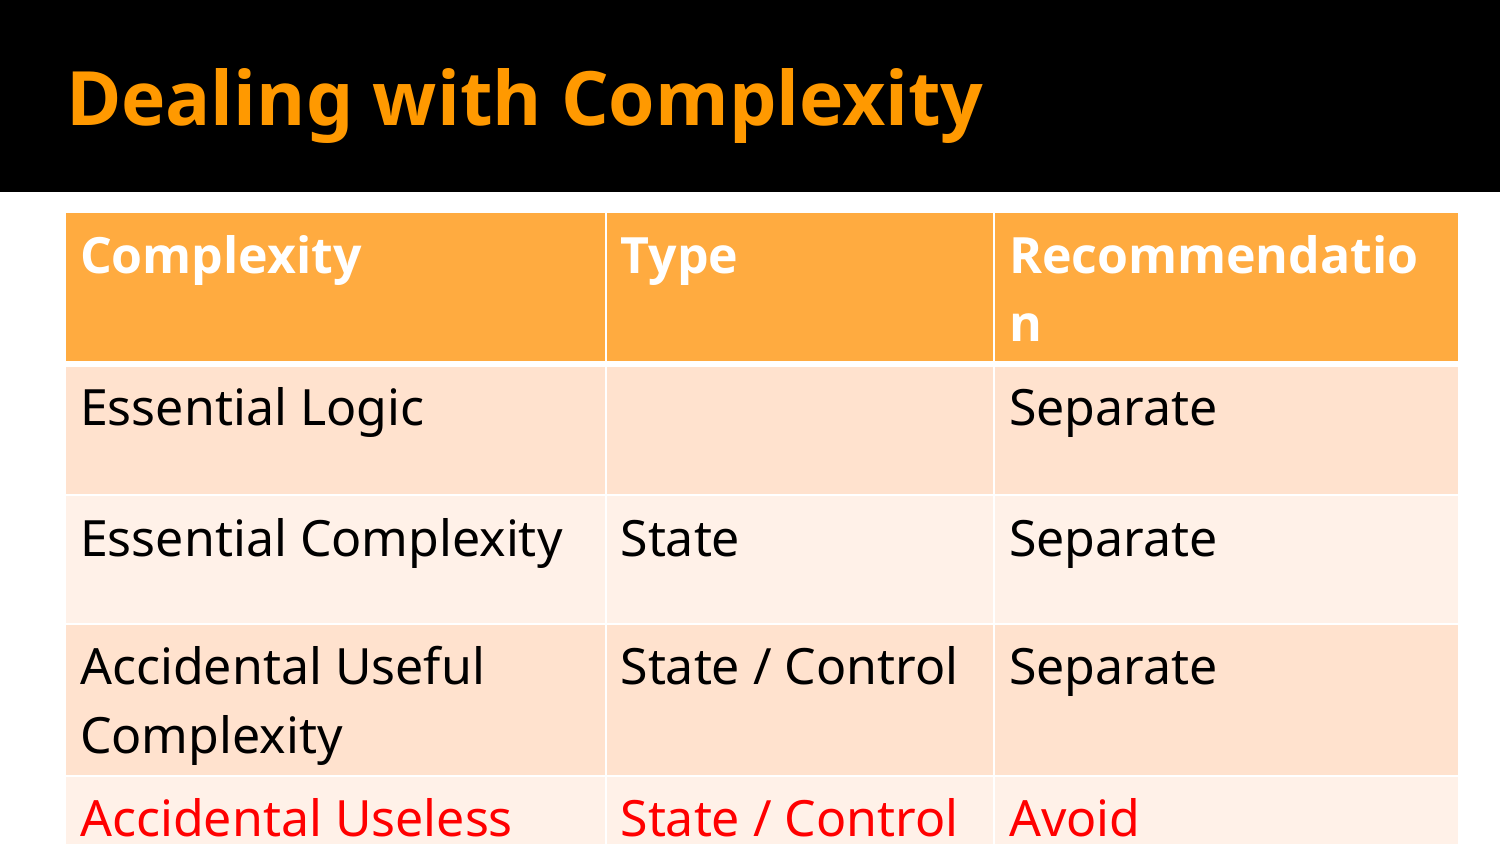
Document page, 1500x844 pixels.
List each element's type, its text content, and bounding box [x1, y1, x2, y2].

table_cell State / Control [607, 625, 993, 775]
table_cell Separate [995, 625, 1458, 775]
table_cell Accidental Useful Complexity [66, 625, 605, 775]
table_cell Essential Complexity [66, 496, 605, 623]
table_cell [607, 367, 993, 494]
table_cell Avoid [995, 777, 1458, 844]
table_header Type [607, 213, 993, 361]
table_header Complexity [66, 213, 605, 361]
table_cell Essential Logic [66, 367, 605, 494]
table_cell State / Control [607, 777, 993, 844]
table_cell Accidental Useless Complexity [66, 777, 605, 844]
table_header Recommendation [995, 213, 1458, 361]
table_cell State [607, 496, 993, 623]
table_cell Separate [995, 496, 1458, 623]
table_cell Separate [995, 367, 1458, 494]
title Dealing with Complexity [51, 26, 1449, 165]
